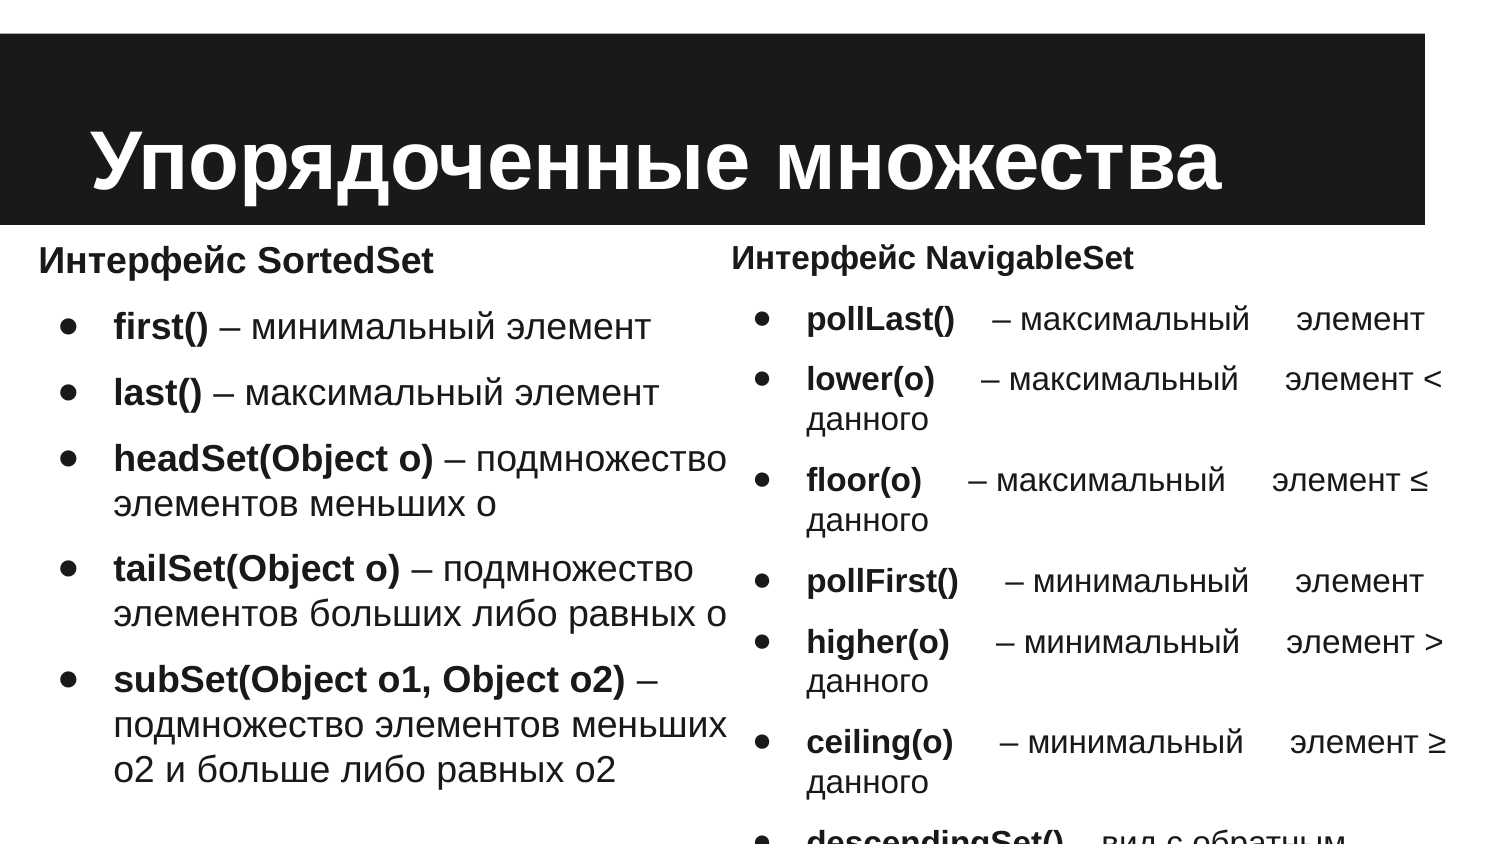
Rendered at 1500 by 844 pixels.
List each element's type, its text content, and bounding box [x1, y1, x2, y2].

list Интерфейс SortedSet first() – минимальный элемент last() – максимальный элемент headSet(Object o) – подмножество элементов меньших o tailSet(Object o) – подмножество элементов больших либо равных o subSet(Object o1, Object o2) – подмножество элементов меньших o2 и больше либо равных o2 [23, 221, 716, 808]
list Интерфейс NavigableSet pollLast() – максимальный элемент lower(o) – максимальный элемент < данного floor(o) – максимальный элемент ≤ данного pollFirst() – минимальный элемент higher(o) – минимальный элемент > данного ceiling(o) – минимальный элемент ≥ данного descendingSet() – вид с обратным порядком [716, 221, 1467, 808]
title Упорядоченные множества [75, 33, 1425, 221]
